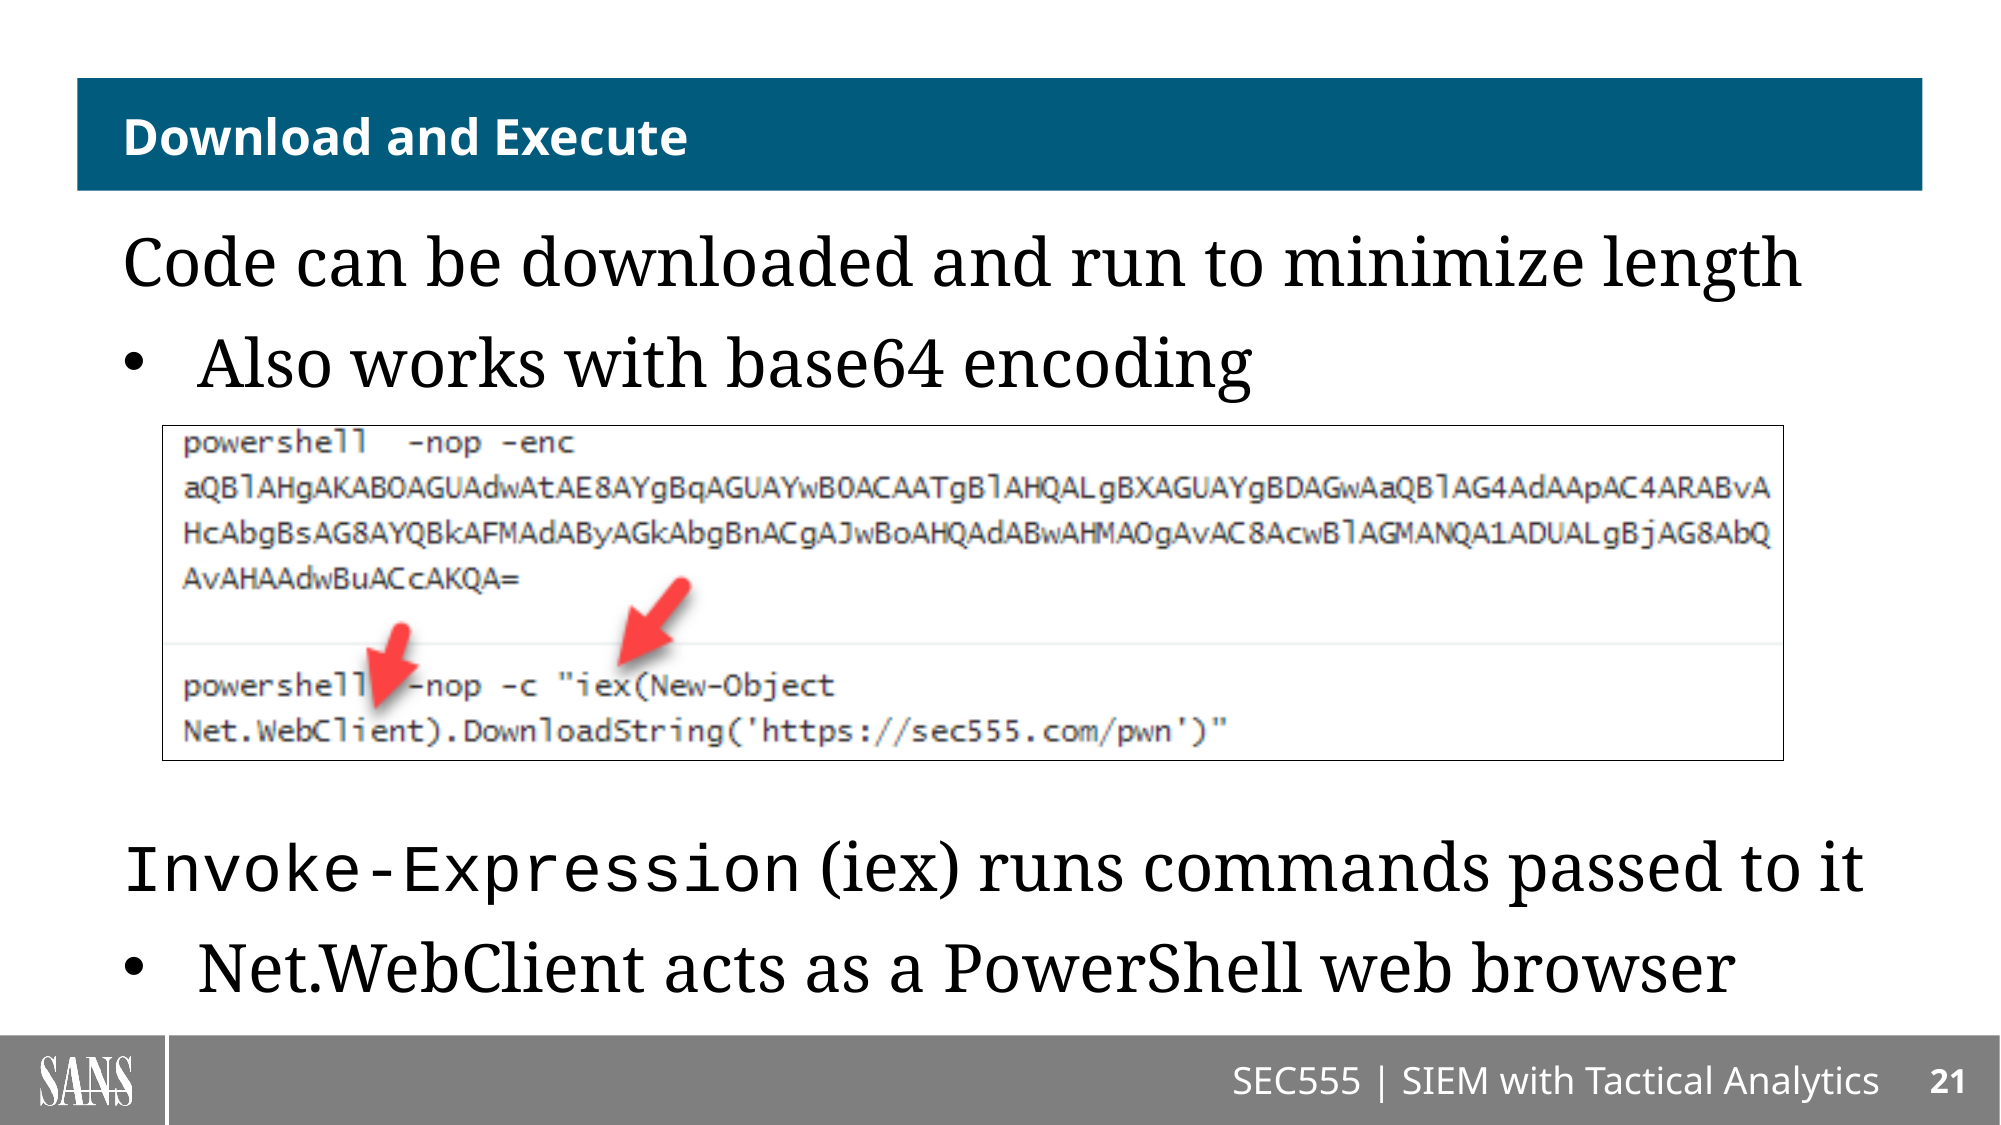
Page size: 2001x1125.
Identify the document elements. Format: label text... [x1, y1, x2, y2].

picture [162, 424, 1784, 761]
list Code can be downloaded and run to minimize length Also works with base64 encoding Invoke-Expression (iex) runs commands passed to it Net.WebClient acts as a PowerShell web browser [107, 212, 1893, 1013]
title Download and Execute [107, 78, 1893, 191]
